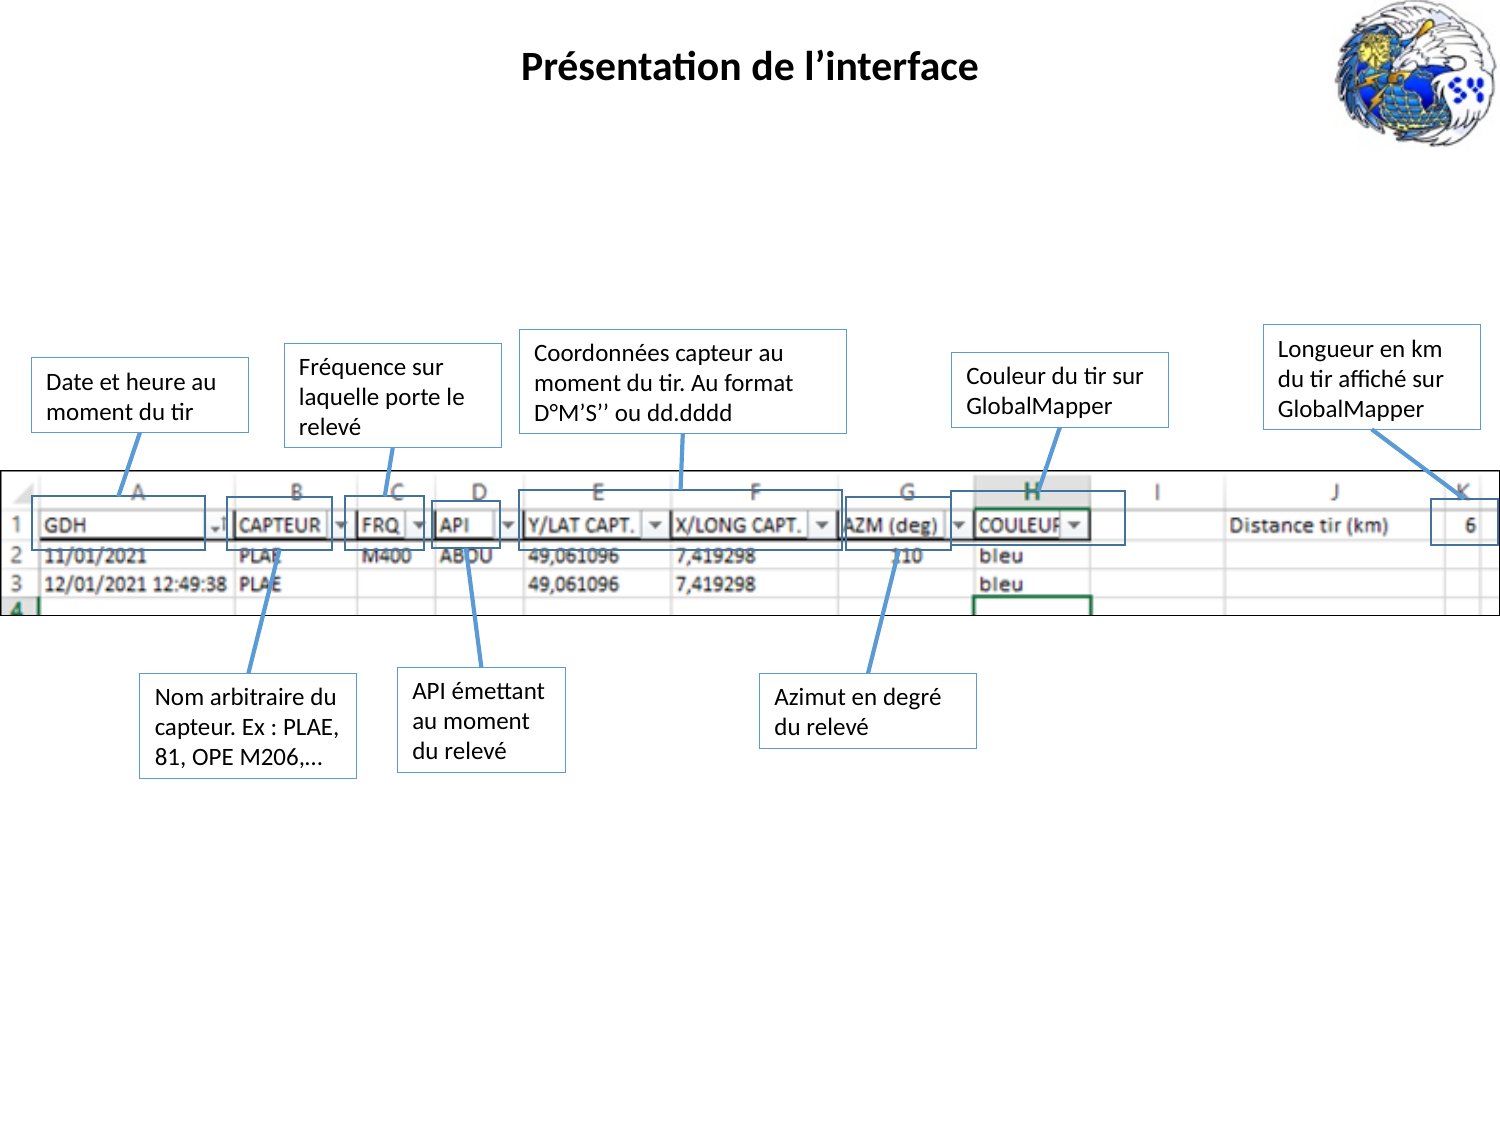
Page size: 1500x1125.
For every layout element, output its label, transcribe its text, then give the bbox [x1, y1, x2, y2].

text_box Date et heure au moment du tir [31, 357, 249, 433]
text_box Couleur du tir sur GlobalMapper [951, 352, 1169, 428]
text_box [384, 449, 393, 497]
text_box Fréquence sur laquelle porte le relevé [284, 343, 502, 448]
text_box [248, 549, 280, 674]
picture [1332, 0, 1500, 30]
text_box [118, 433, 140, 497]
text_box Nom arbitraire du capteur. Ex : PLAE, 81, OPE M206,… [139, 673, 357, 779]
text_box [465, 548, 482, 668]
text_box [867, 549, 899, 674]
text_box Présentation de l’interface [0, 30, 1500, 96]
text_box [1371, 430, 1465, 499]
text_box Coordonnées capteur au moment du tir. Au format D°M’S’’ ou dd.dddd [519, 329, 847, 434]
picture [0, 470, 1500, 616]
text_box Longueur en km du tir affiché sur GlobalMapper [1263, 324, 1481, 430]
text_box API émettant au moment du relevé [397, 667, 566, 773]
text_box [1038, 428, 1060, 492]
text_box Azimut en degré du relevé [759, 673, 977, 749]
picture [1332, 96, 1500, 155]
